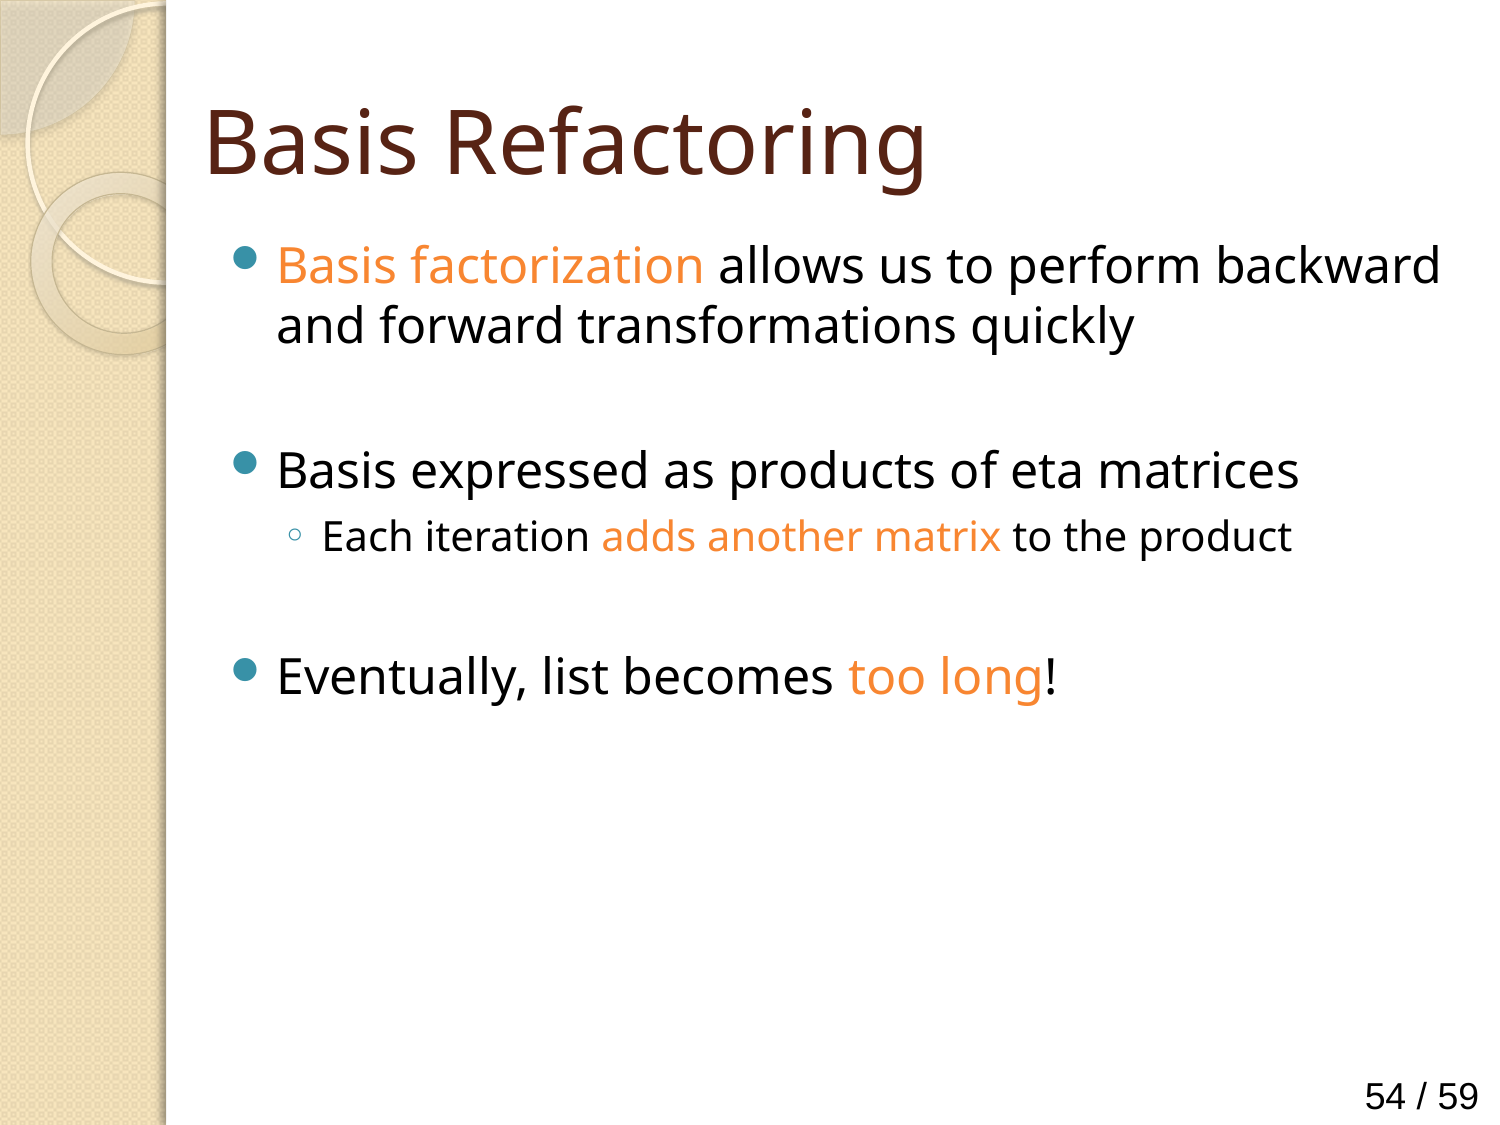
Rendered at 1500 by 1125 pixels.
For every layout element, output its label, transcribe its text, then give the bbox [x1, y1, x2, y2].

title Basis Refactoring [187, 45, 1466, 233]
text_box Basis factorization allows us to perform backward and forward transformations quickly Basis expressed as products of eta matrices Each iteration adds another matrix to the product Eventually, list becomes too long! [201, 225, 1467, 1089]
